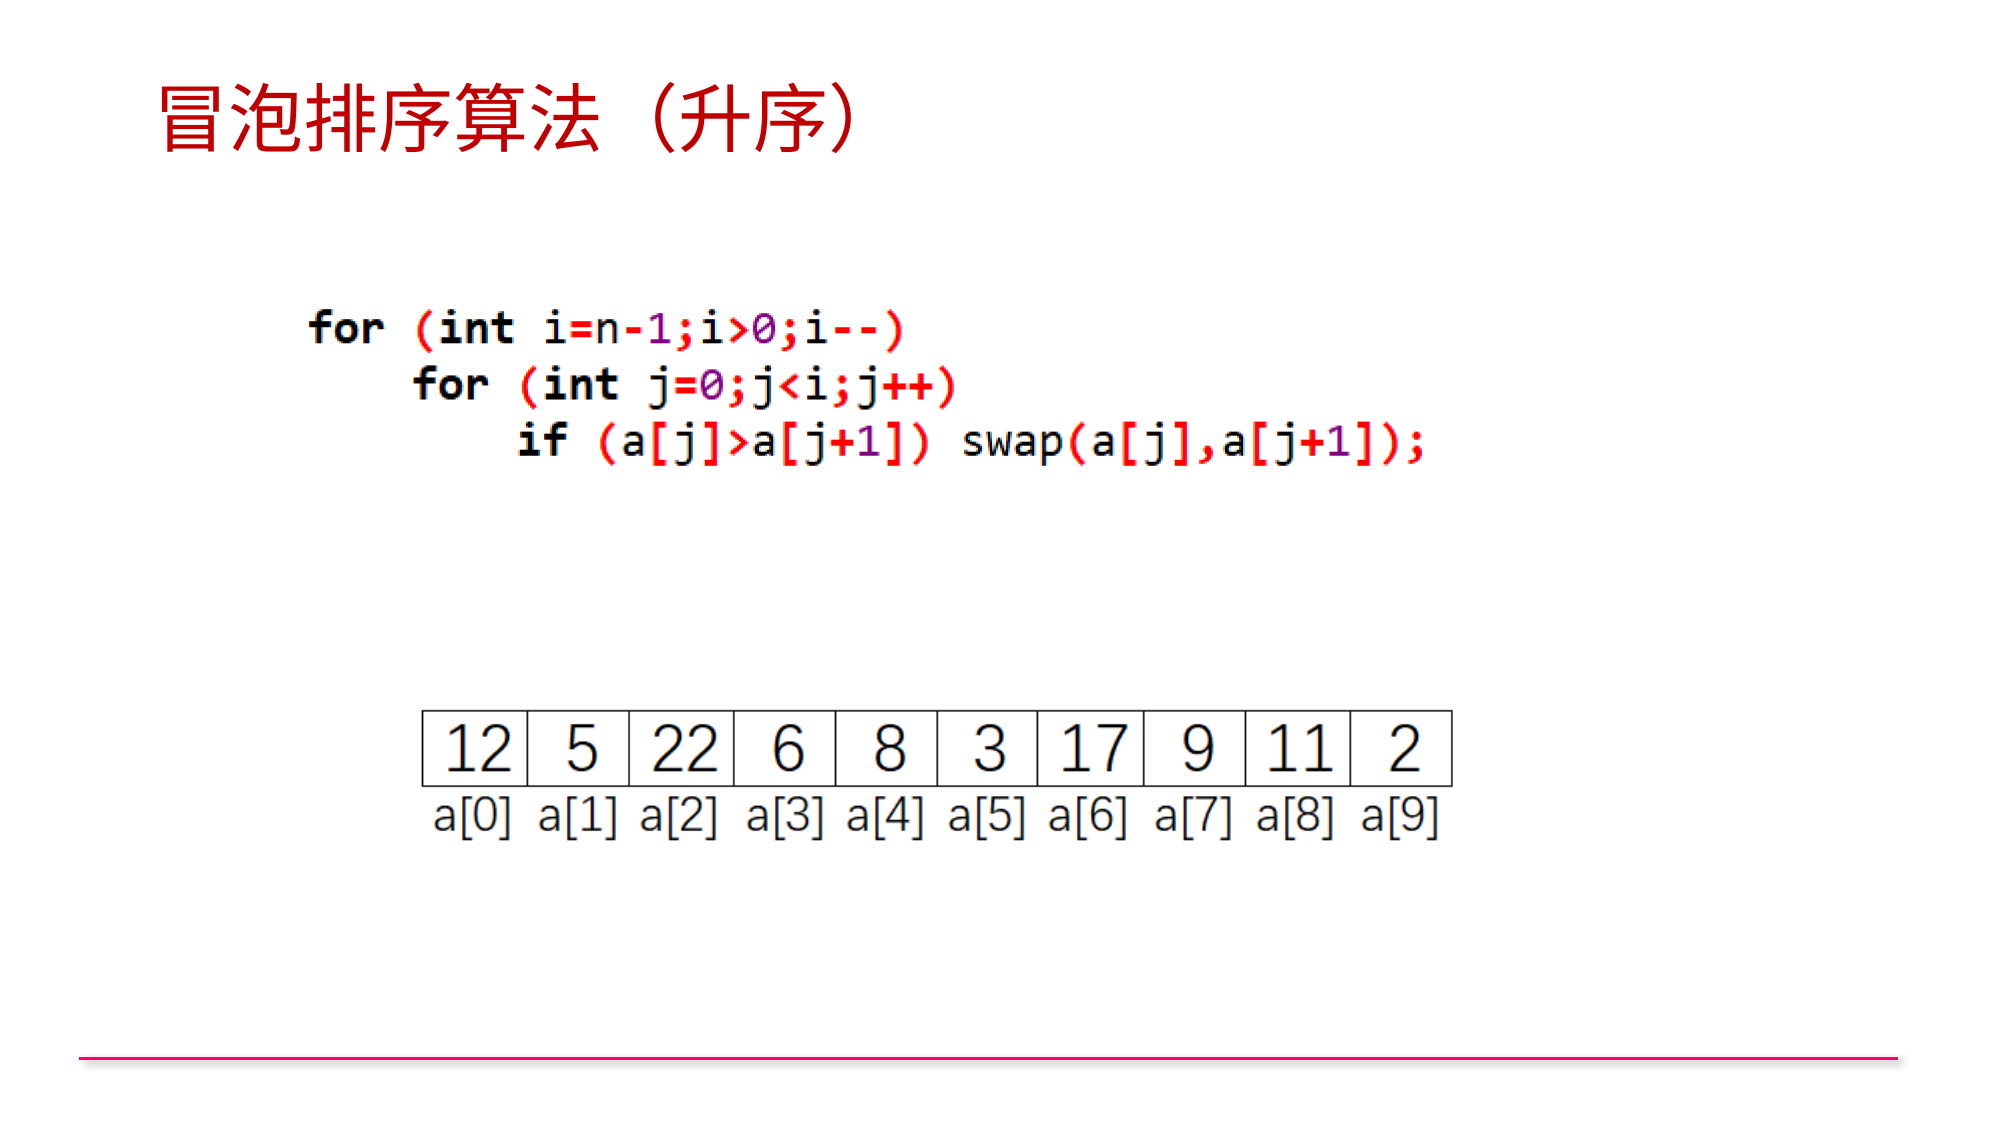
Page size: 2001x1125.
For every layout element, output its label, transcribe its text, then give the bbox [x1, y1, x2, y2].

title 冒泡排序算法（升序） [138, 60, 1864, 185]
picture [397, 668, 1489, 876]
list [279, 267, 1460, 522]
